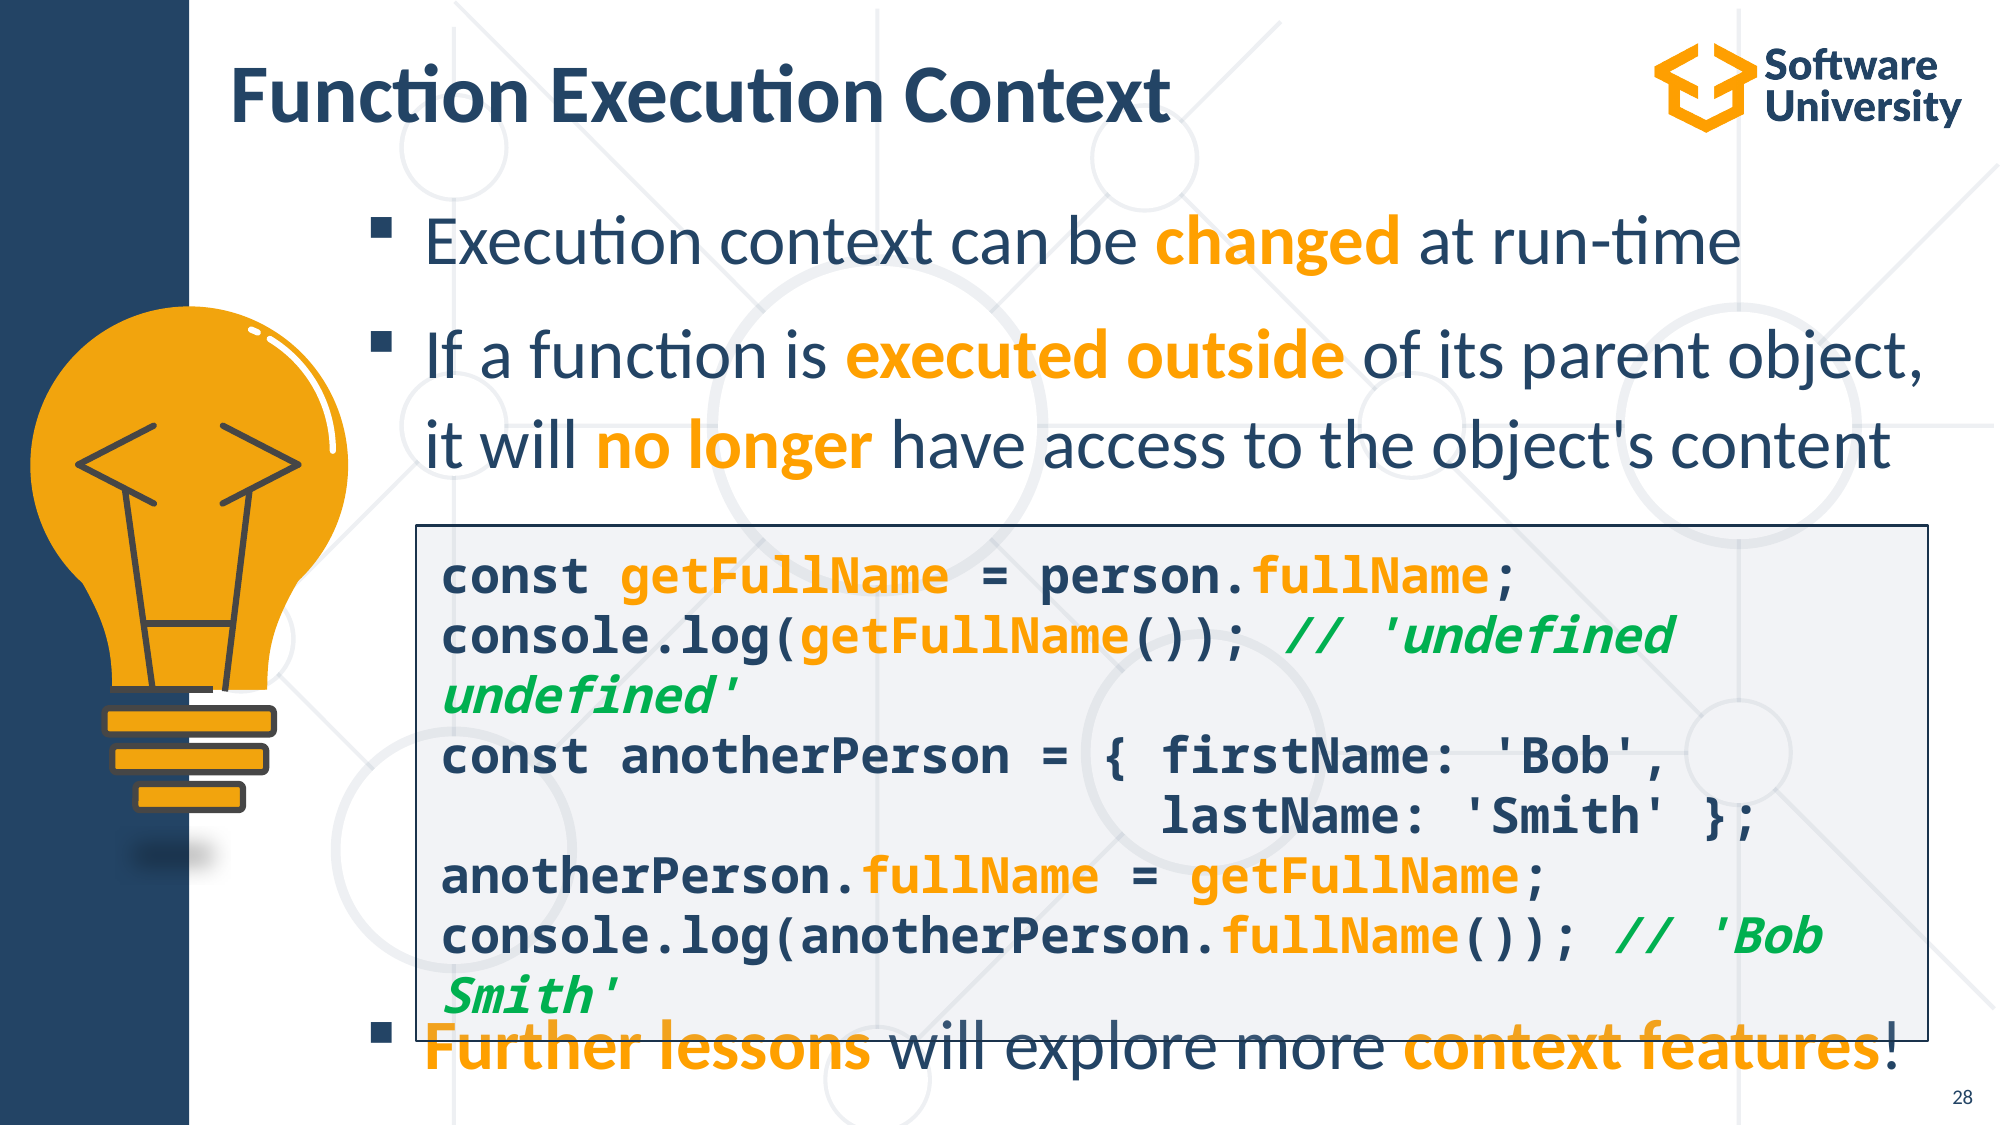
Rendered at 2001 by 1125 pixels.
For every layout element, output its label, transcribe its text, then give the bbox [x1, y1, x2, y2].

picture [1641, 31, 1973, 145]
list Execution context can be changed at run-time If a function is executed outside of its parent object, it will no longer have access to the object's content Further lessons will explore more context features! [347, 183, 1968, 1094]
title Function Execution Context [212, 16, 1628, 162]
text_box const getFullName = person.fullName; console.log(getFullName()); // 'undefined undefined' const anotherPerson = { firstName: 'Bob', lastName: 'Smith' }; anotherPerson.fullName = getFullName; console.log(anotherPerson.fullName()); // 'Bob Smith' [416, 525, 1928, 1041]
slide_number 28 [1927, 1067, 1989, 1117]
